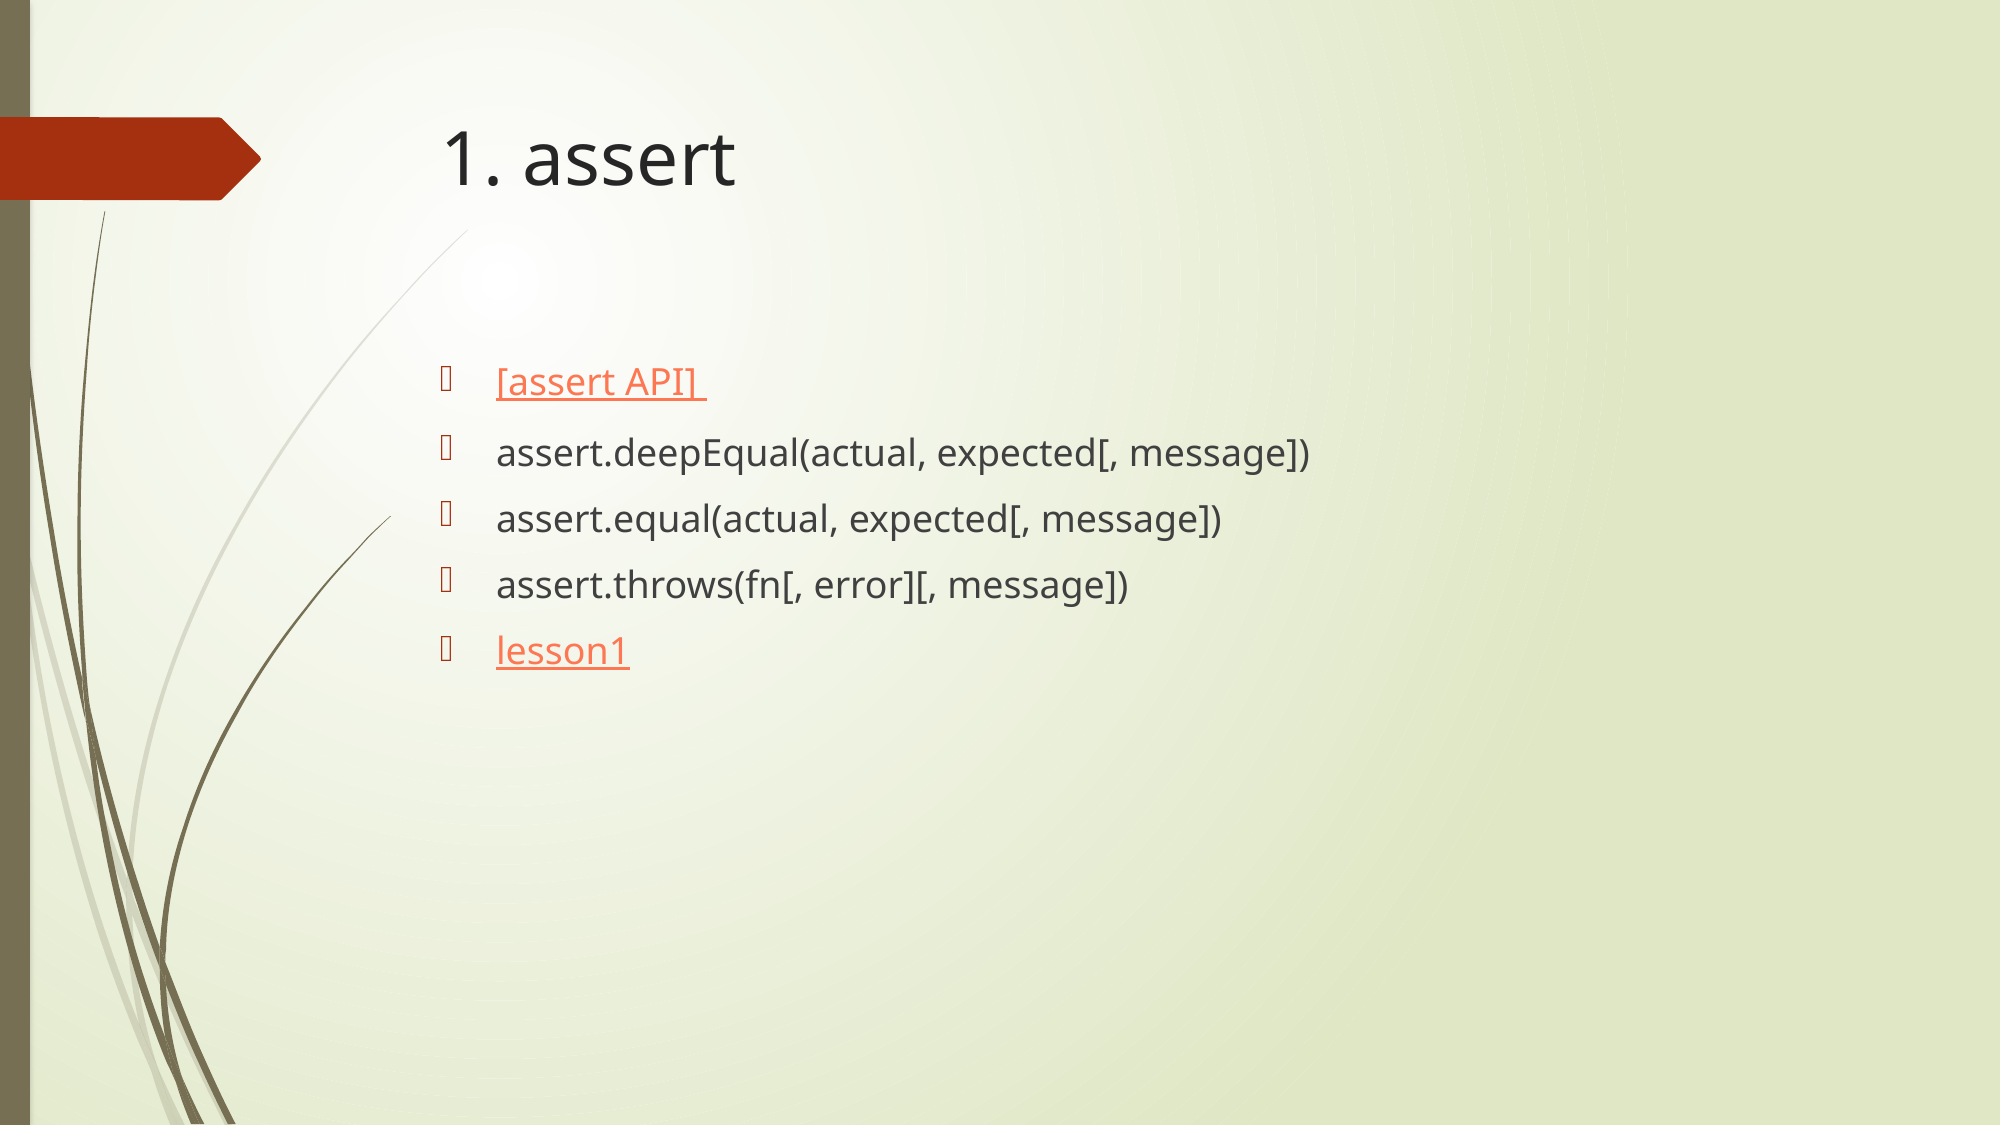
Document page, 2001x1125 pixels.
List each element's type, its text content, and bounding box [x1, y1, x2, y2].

list [assert API] assert.deepEqual(actual, expected[, message]) assert.equal(actual, expected[, message]) assert.throws(fn[, error][, message]) lesson1 [424, 350, 1888, 970]
title 1. assert [425, 102, 1888, 313]
